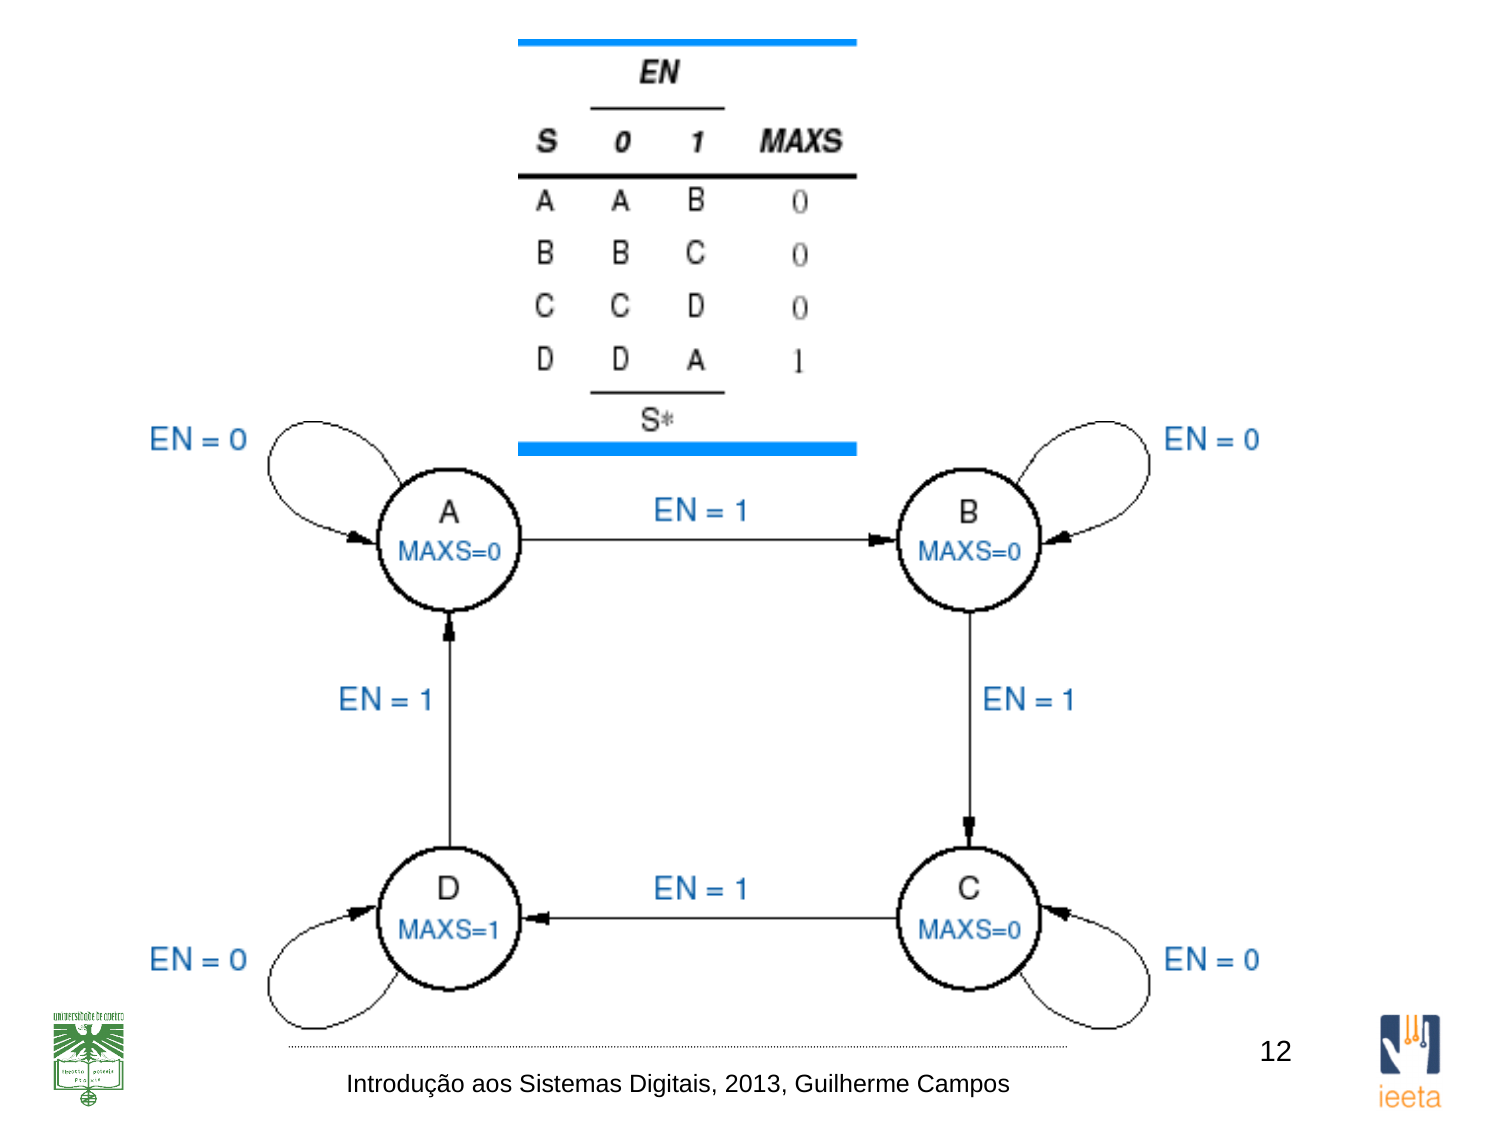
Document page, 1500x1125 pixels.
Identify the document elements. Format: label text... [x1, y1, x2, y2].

footer Introdução aos Sistemas Digitais, 2013, Guilherme Campos [301, 1060, 1057, 1106]
picture [1376, 1011, 1443, 1111]
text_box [518, 39, 907, 456]
picture [53, 1011, 124, 1107]
slide_number 12 [1128, 1024, 1307, 1103]
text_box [149, 421, 1263, 1032]
